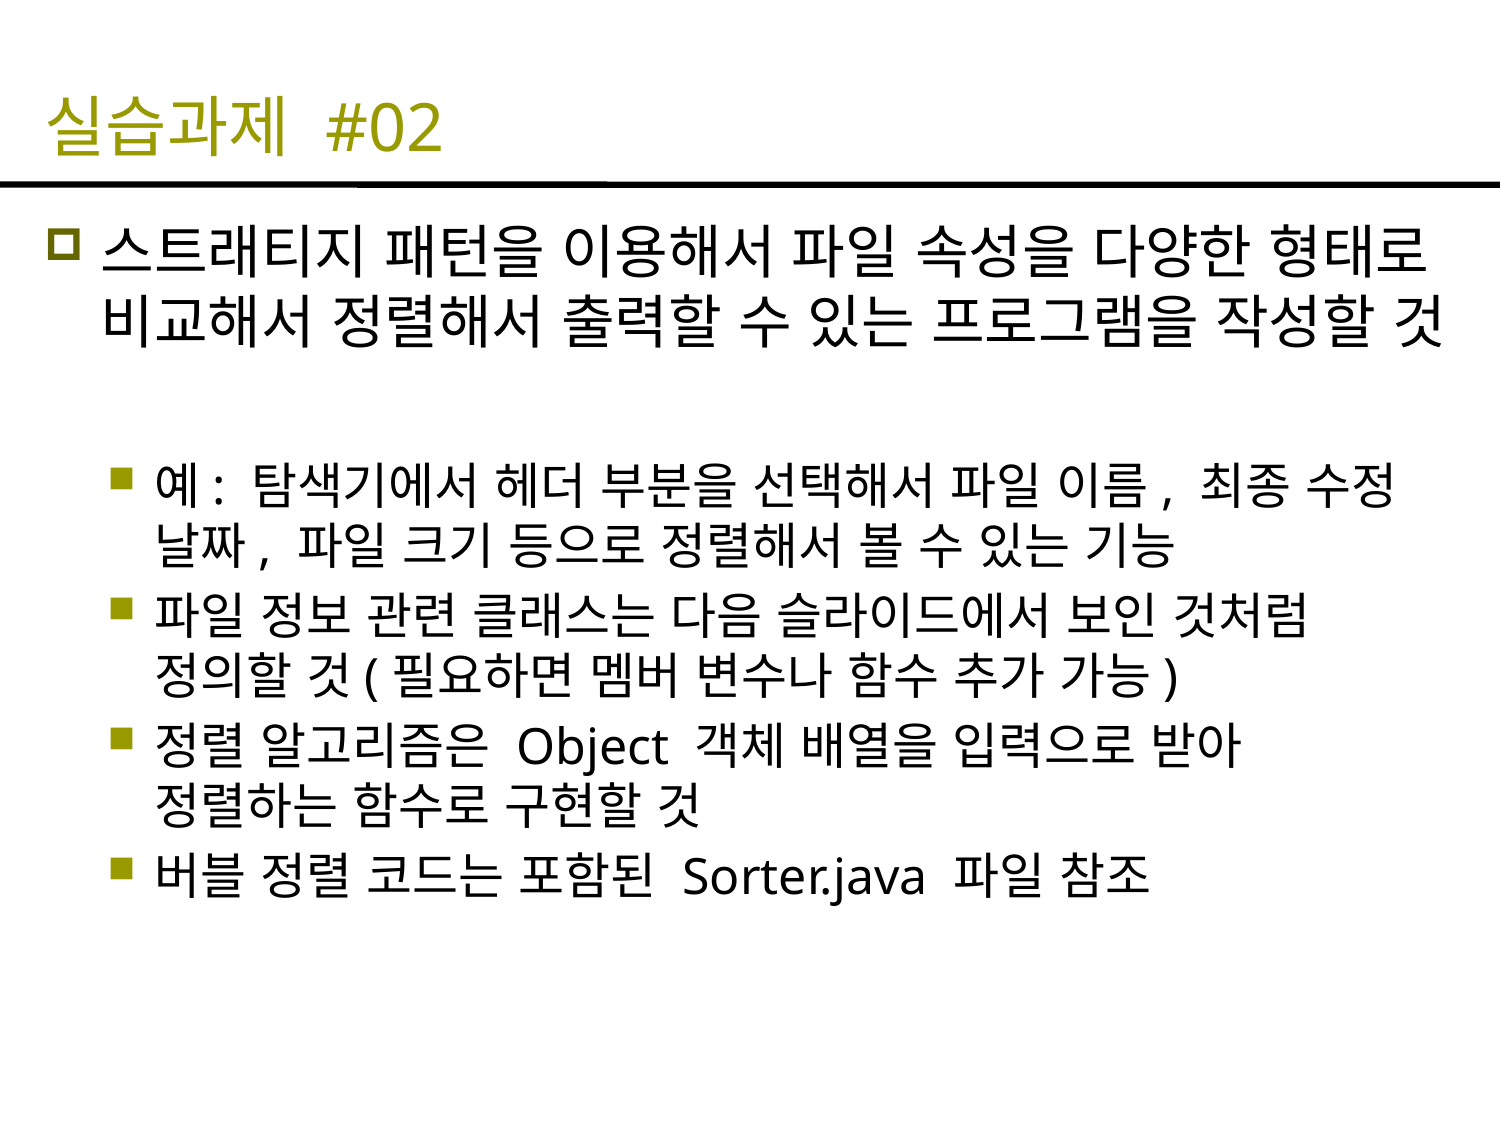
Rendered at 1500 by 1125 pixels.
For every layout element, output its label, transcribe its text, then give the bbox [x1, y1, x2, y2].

title 실습과제 #02 [29, 45, 1471, 173]
list 스트래티지 패턴을 이용해서 파일 속성을 다양한 형태로 비교해서 정렬해서 출력할 수 있는 프로그램을 작성할 것 [29, 208, 1471, 1006]
text_box 예: 탐색기에서 헤더 부분을 선택해서 파일 이름, 최종 수정 날짜, 파일 크기 등으로 정렬해서 볼 수 있는 기능 파일 정보 관련 클래스는 다음 슬라이드에서 보인 것처럼 정의할 것(필요하면 멤버 변수나 함수 추가 가능) 정렬 알고리즘은 Object 객체 배열을 입력으로 받아 정렬하는 함수로 구현할 것 버블 정렬 코드는 포함된 Sorter.java 파일 참조 [17, 446, 1447, 1106]
